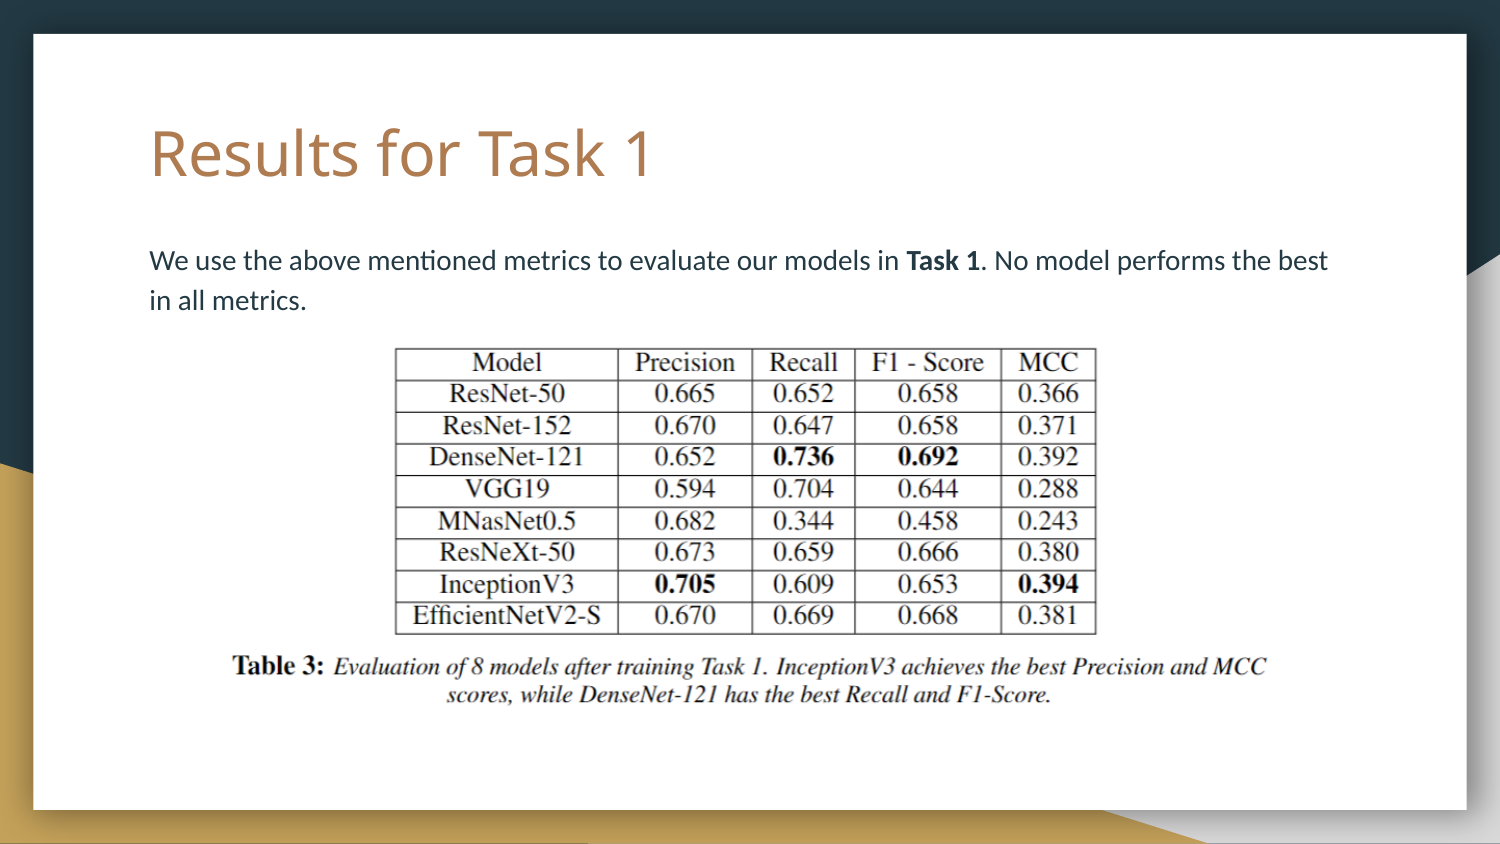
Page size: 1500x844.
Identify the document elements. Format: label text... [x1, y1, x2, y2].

list We use the above mentioned metrics to evaluate our models in Task 1. No model performs the best in all metrics. [134, 221, 1366, 623]
picture [174, 310, 1326, 713]
title Results for Task 1 [134, 98, 1366, 221]
